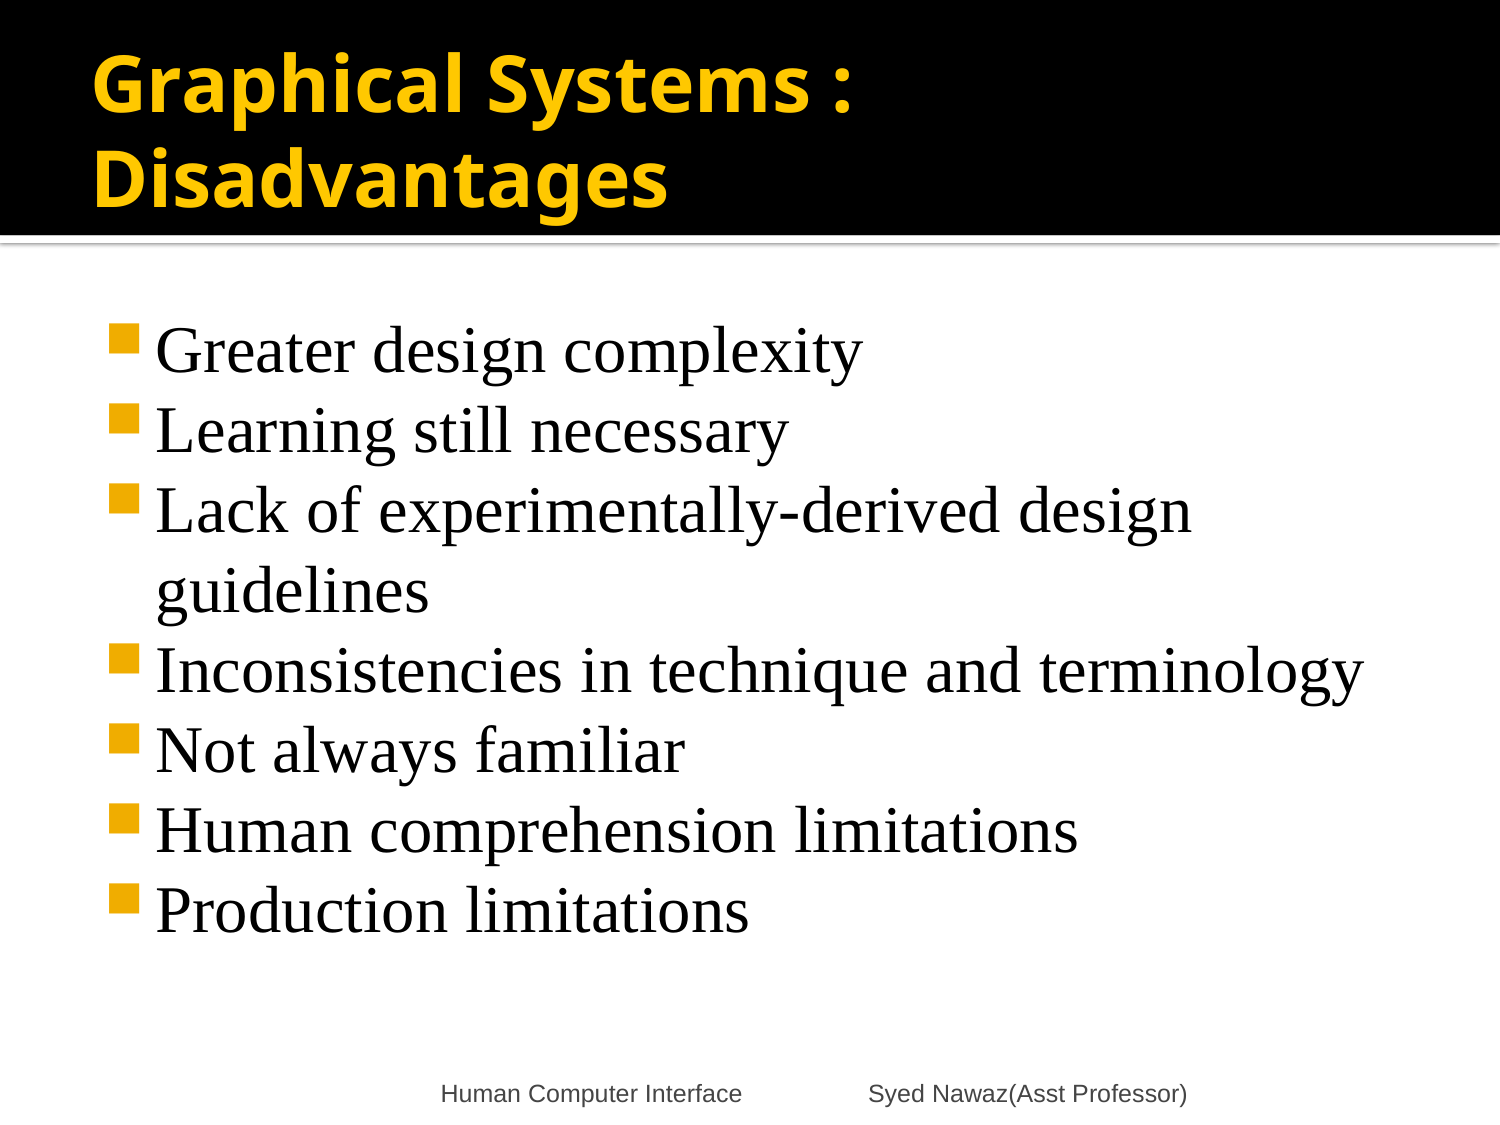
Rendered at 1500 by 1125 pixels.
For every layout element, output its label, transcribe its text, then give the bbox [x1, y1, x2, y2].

title Graphical Systems : Disadvantages [75, 25, 1425, 231]
footer Human Computer Interface Syed Nawaz(Asst Professor) [433, 1062, 1337, 1108]
list Greater design complexity Learning still necessary Lack of experimentally-derived design guidelines Inconsistencies in technique and terminology Not always familiar Human comprehension limitations Production limitations [74, 290, 1426, 1051]
